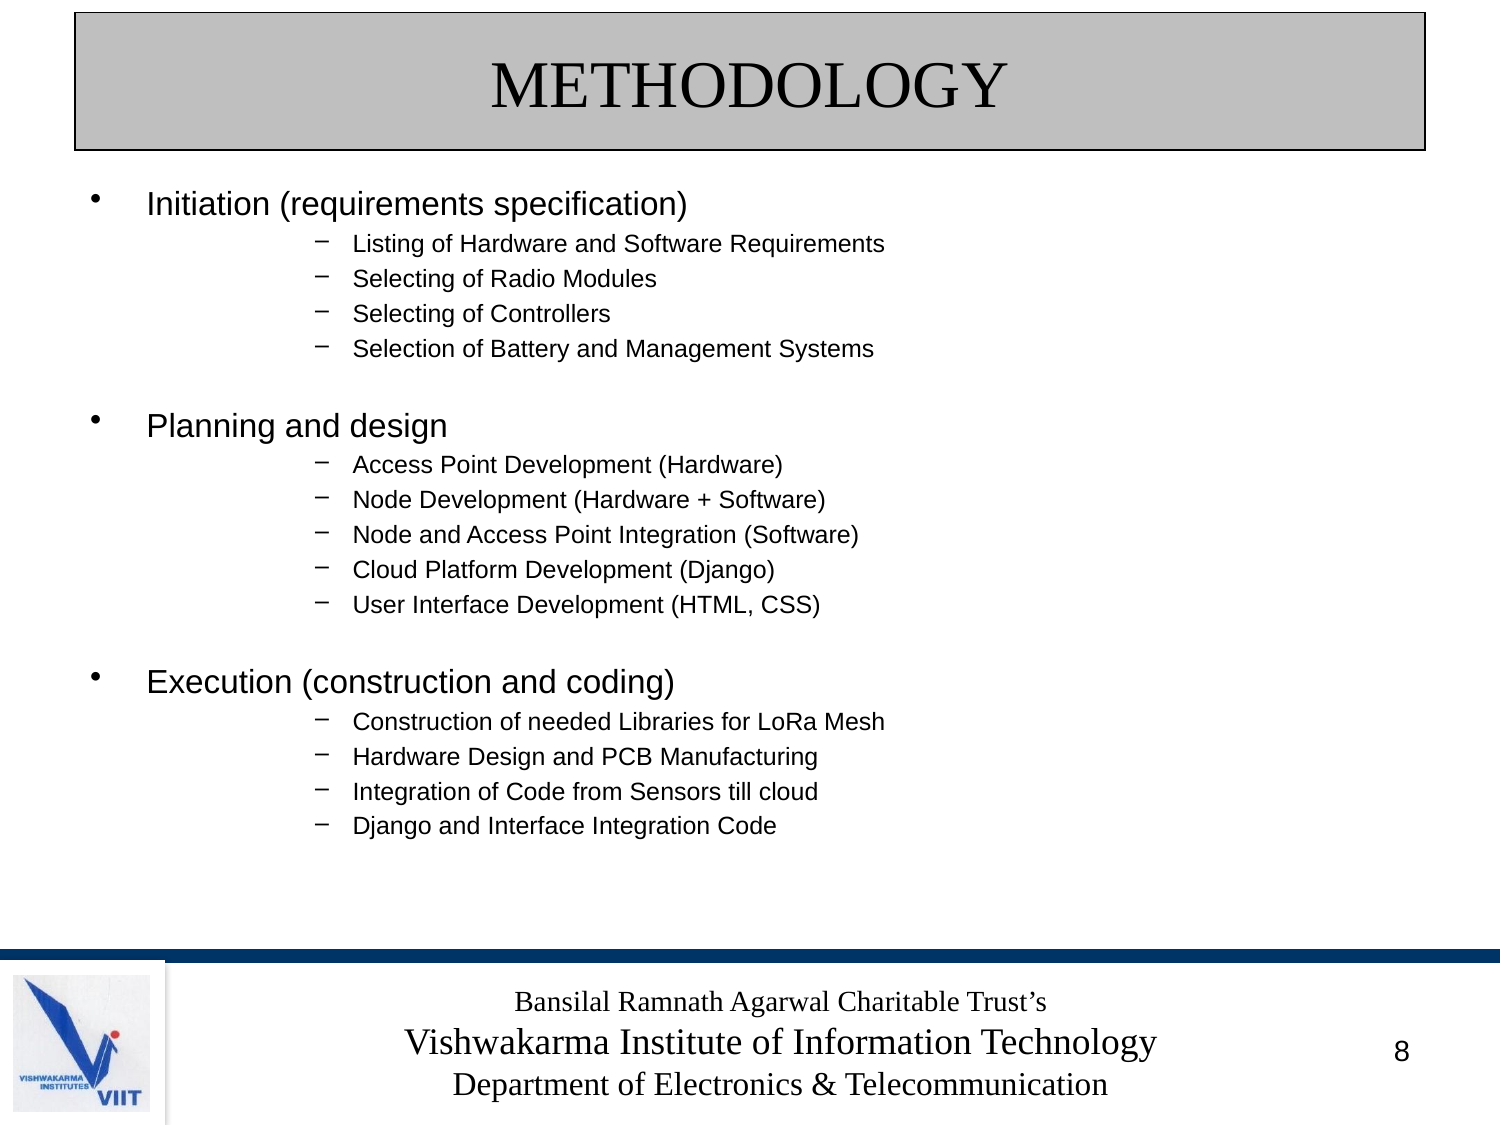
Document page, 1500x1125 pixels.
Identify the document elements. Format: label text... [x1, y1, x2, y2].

list Initiation (requirements specification) Listing of Hardware and Software Requirements Selecting of Radio Modules Selecting of Controllers Selection of Battery and Management Systems Planning and design Access Point Development (Hardware) Node Development (Hardware + Software) Node and Access Point Integration (Software) Cloud Platform Development (Django) User Interface Development (HTML, CSS) Execution (construction and coding) Construction of needed Libraries for LoRa Mesh Hardware Design and PCB Manufacturing Integration of Code from Sensors till cloud Django and Interface Integration Code [74, 174, 1426, 951]
slide_number 8 [1074, 1024, 1426, 1103]
title METHODOLOGY [74, 12, 1426, 151]
text_box [0, 949, 1500, 963]
picture [12, 974, 151, 1113]
text_box Bansilal Ramnath Agarwal Charitable Trust’s Vishwakarma Institute of Information Technology Department of Electronics & Telecommunication [170, 974, 1413, 1110]
